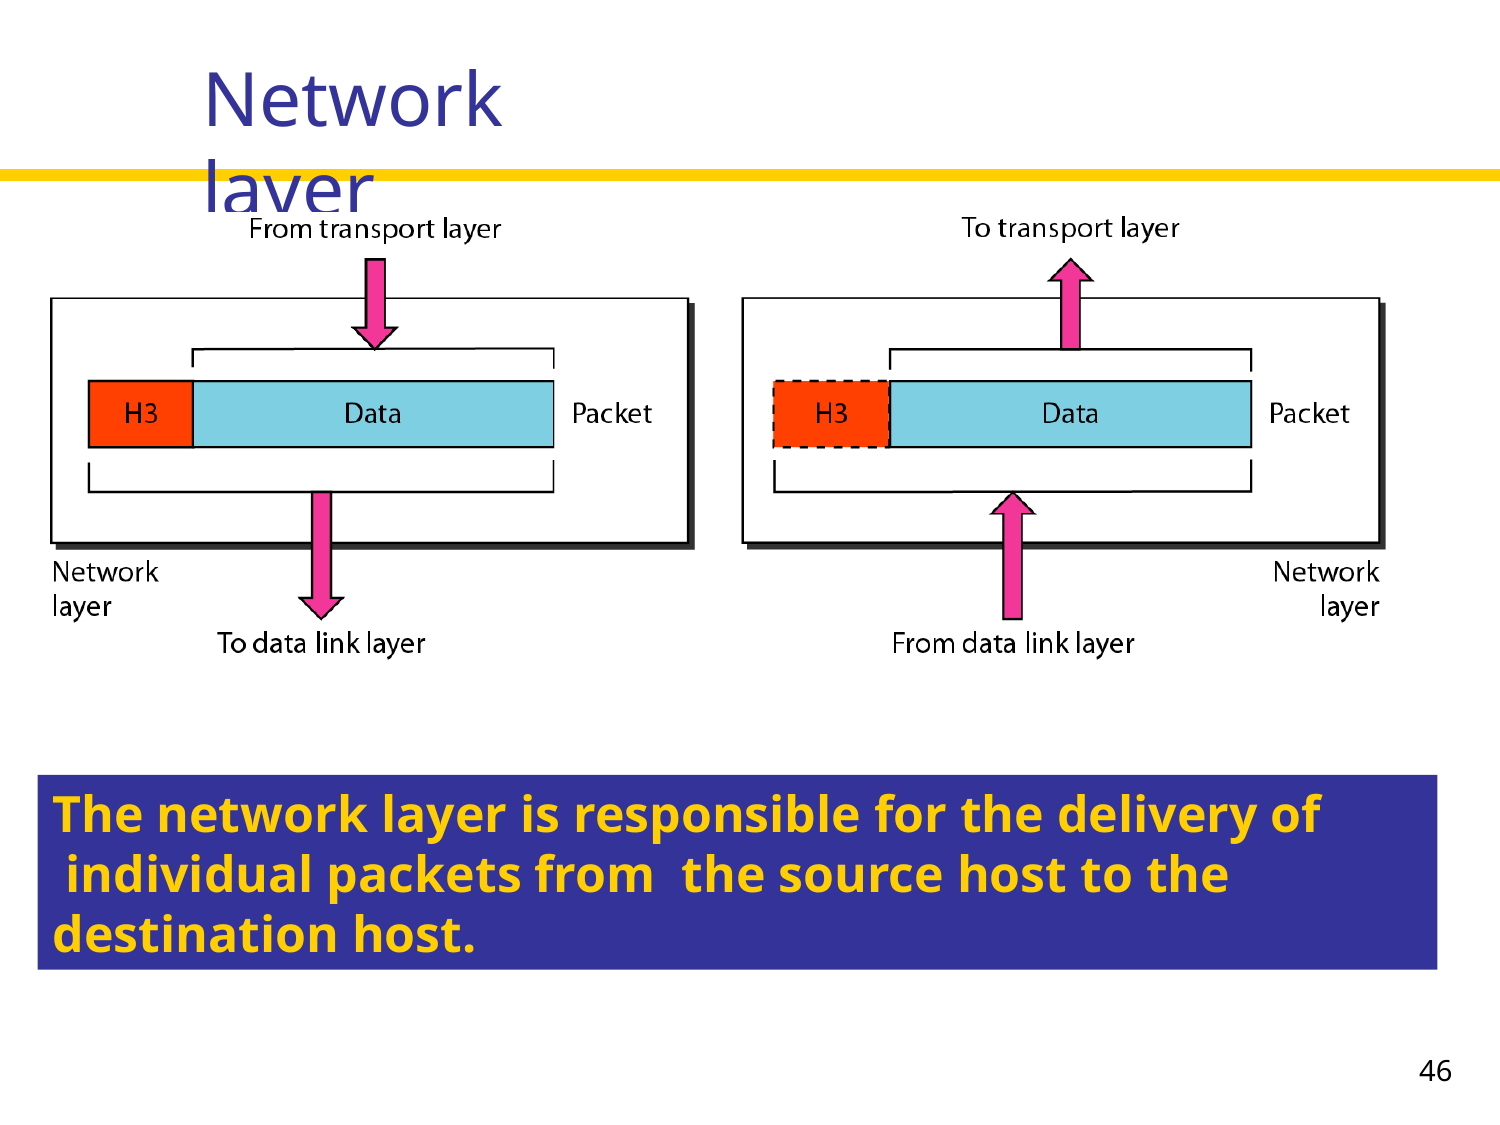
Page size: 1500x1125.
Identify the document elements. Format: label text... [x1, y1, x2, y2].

picture [49, 212, 1386, 662]
text_box Network layer [187, 44, 677, 150]
text_box The network layer is responsible for the delivery of individual packets from the source host to the destination host. [37, 774, 1438, 970]
text_box ‹#› [1155, 1024, 1468, 1100]
